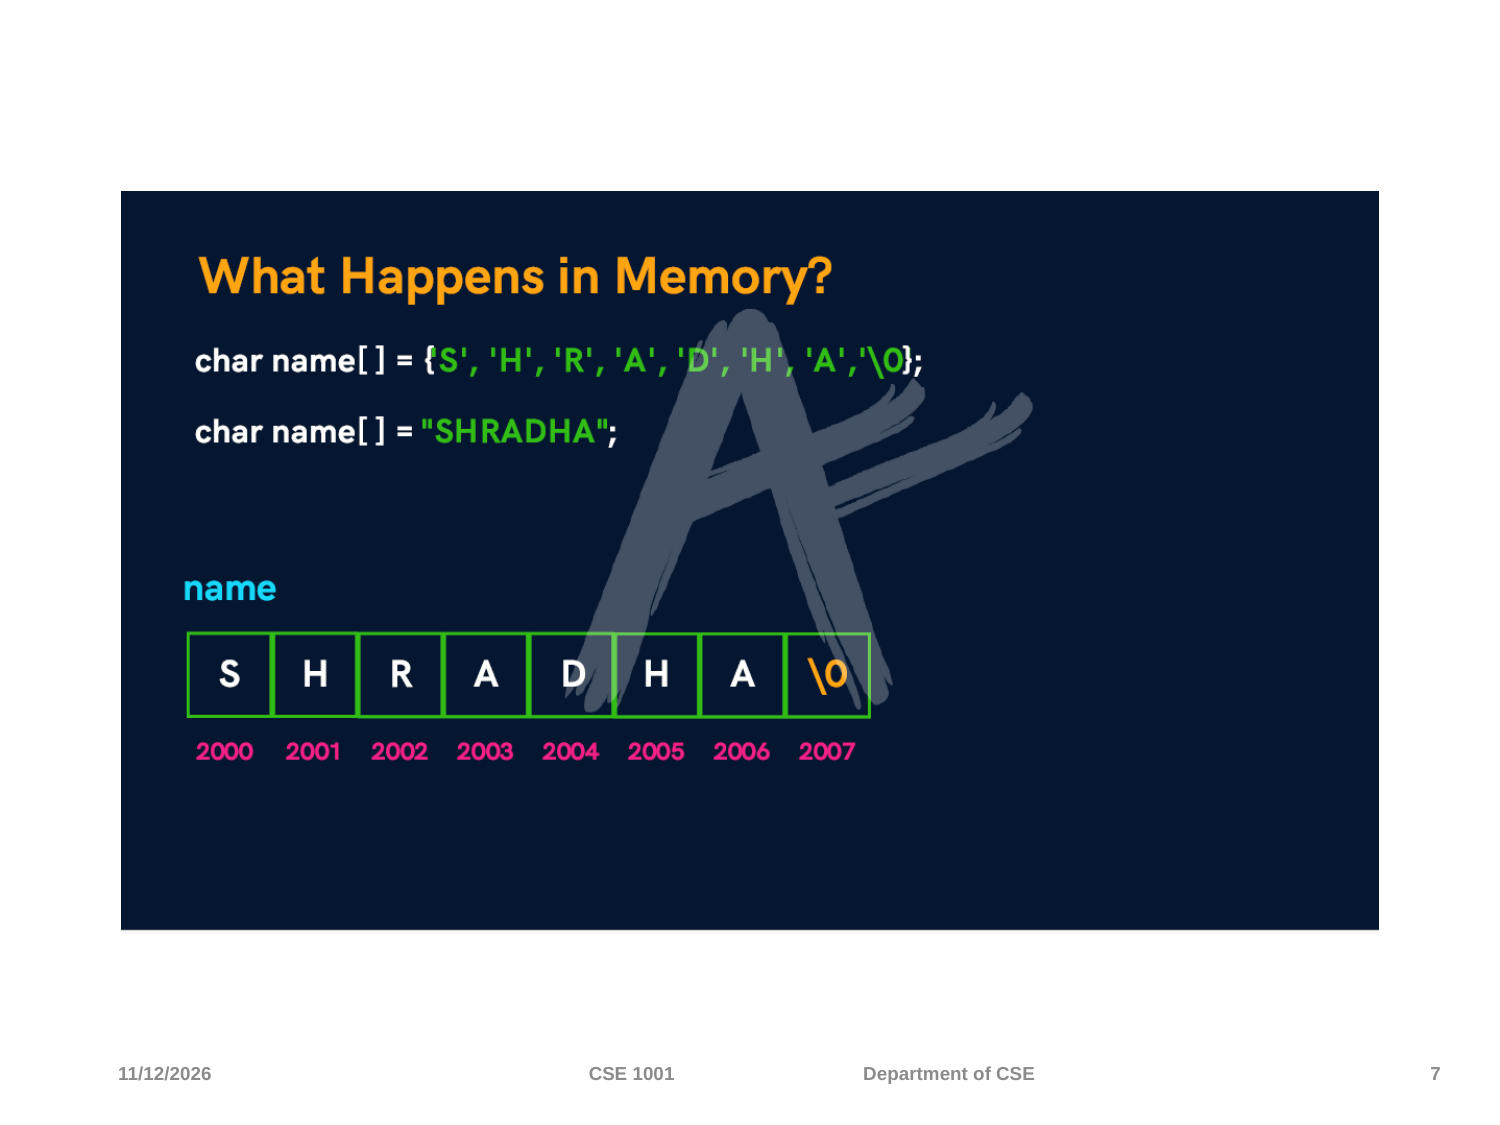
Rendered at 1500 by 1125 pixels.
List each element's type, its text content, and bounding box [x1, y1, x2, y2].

picture [121, 191, 1379, 934]
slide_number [103, 1042, 246, 1103]
footer CSE 1001 Department of CSE [272, 1042, 1352, 1103]
slide_number 7 [1396, 1042, 1456, 1103]
